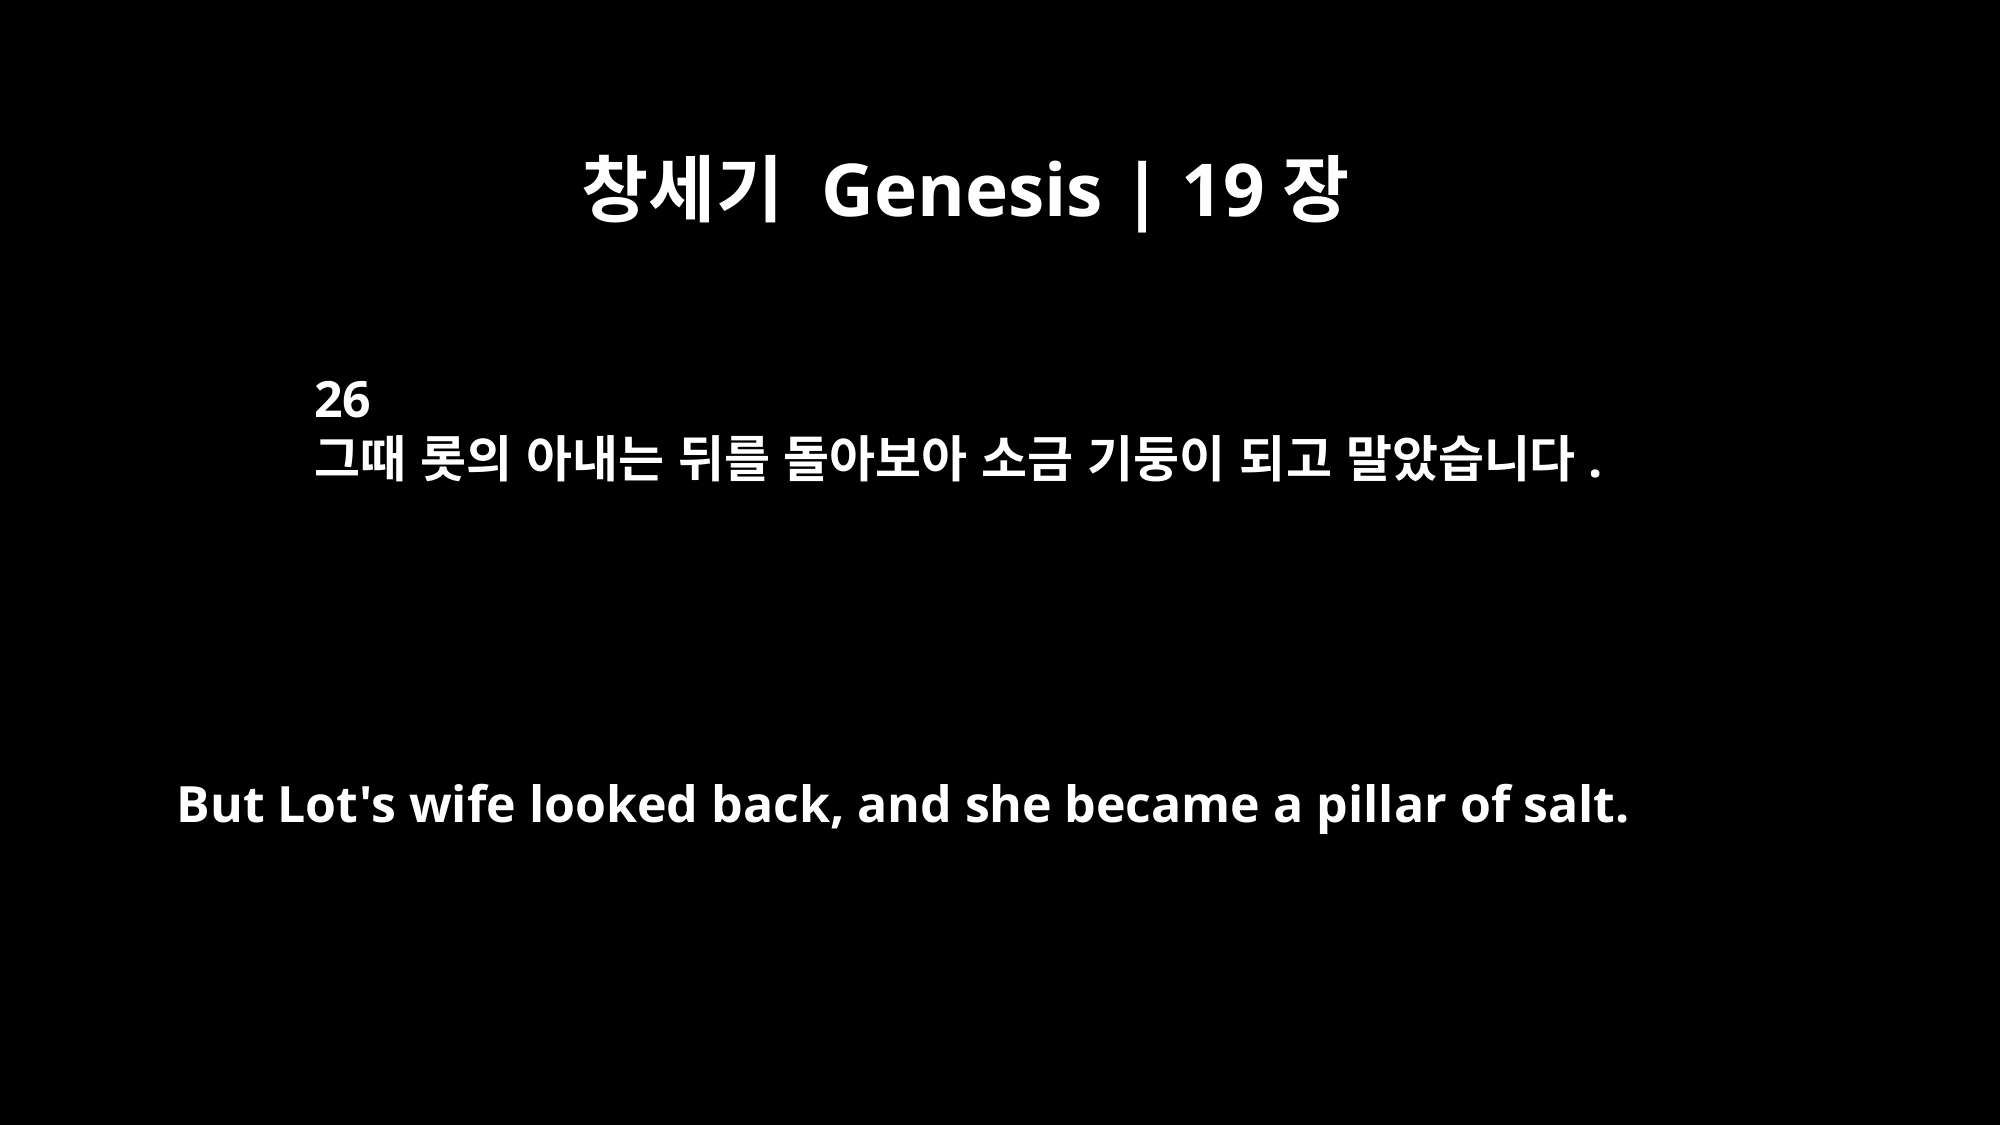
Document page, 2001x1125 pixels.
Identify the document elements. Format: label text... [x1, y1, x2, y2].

text_box 창세기 Genesis | 19장 [566, 136, 1365, 239]
text_box But Lot's wife looked back, and she became a pillar of salt. [162, 764, 1646, 840]
text_box 26 그때 롯의 아내는 뒤를 돌아보아 소금 기둥이 되고 말았습니다. [299, 359, 1618, 495]
